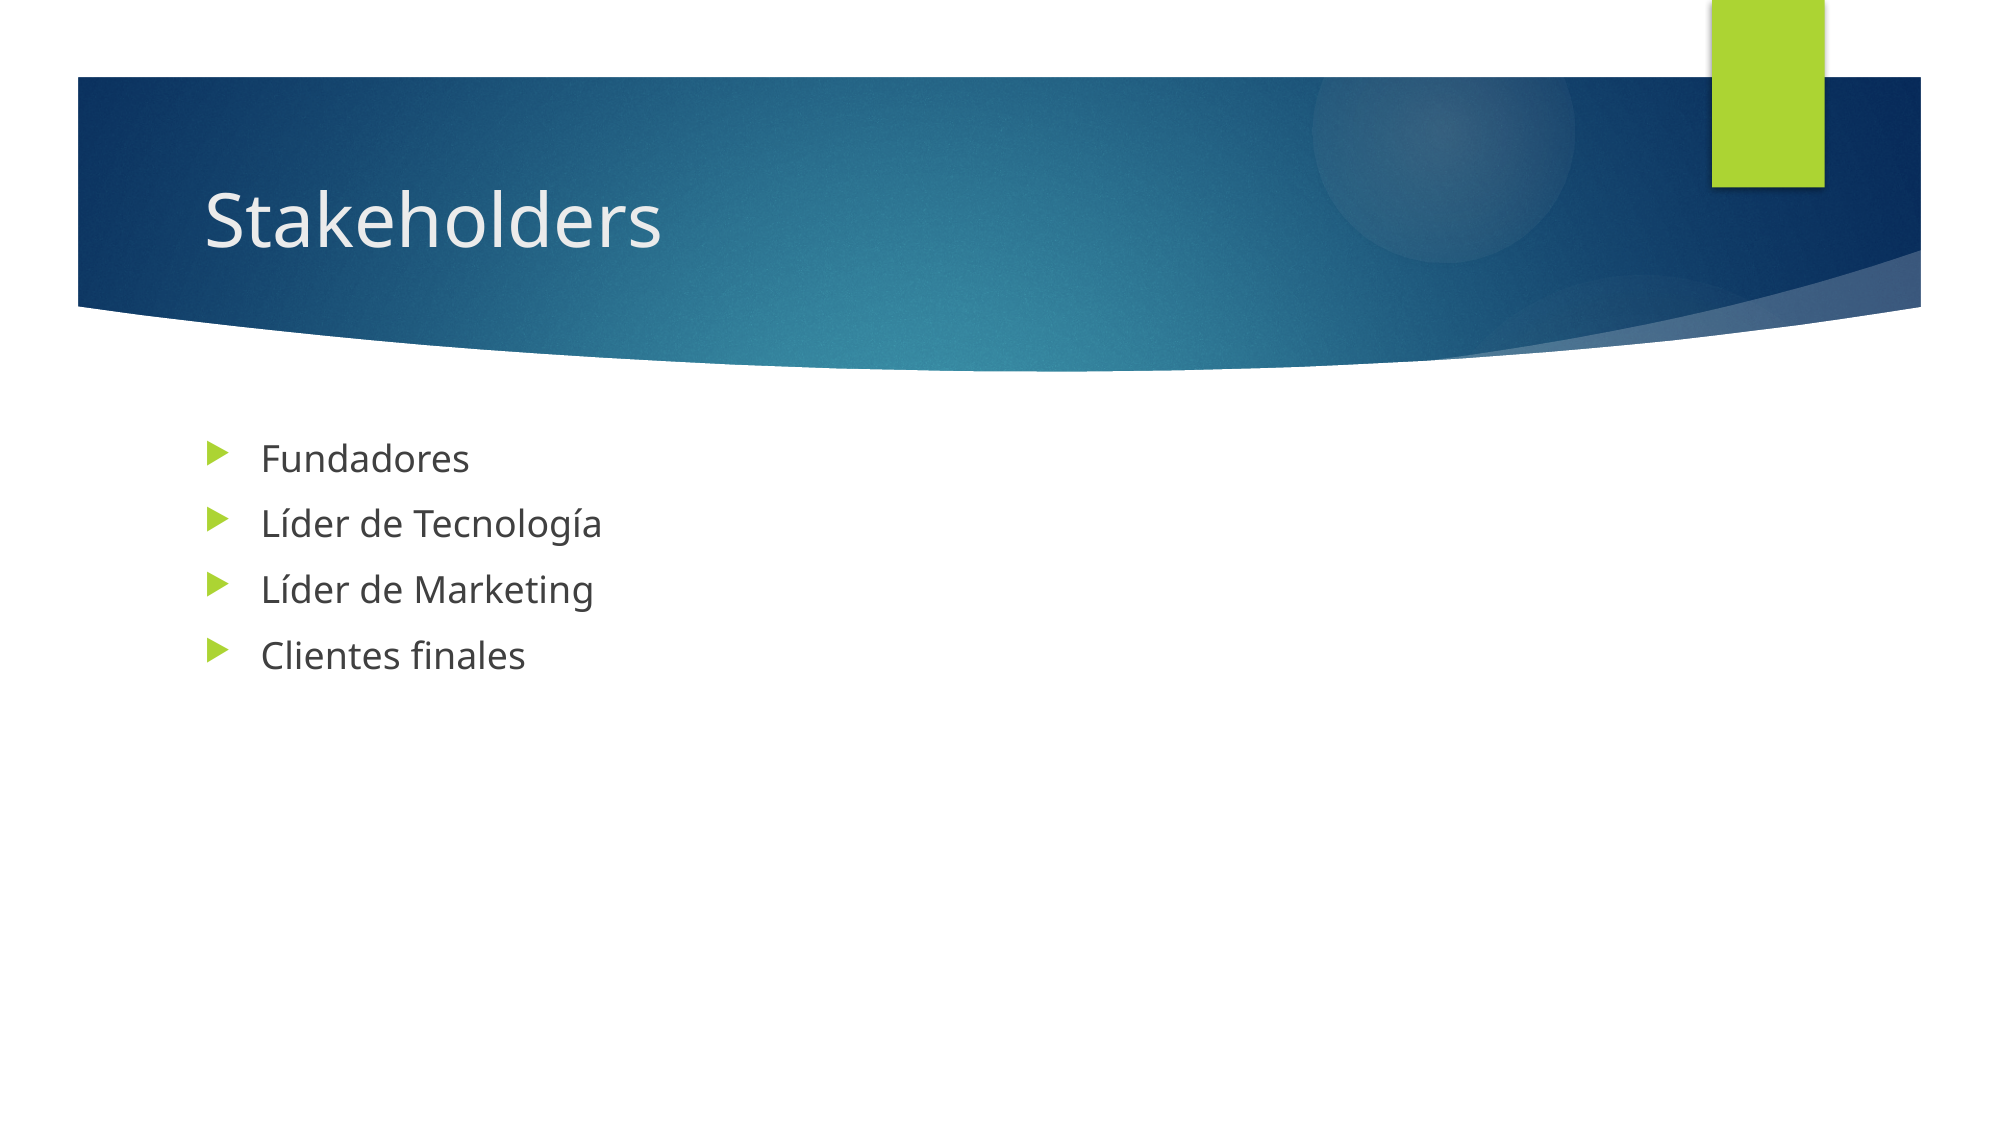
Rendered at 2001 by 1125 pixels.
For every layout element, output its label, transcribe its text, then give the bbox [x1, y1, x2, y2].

title Stakeholders [189, 159, 1627, 276]
list Fundadores Líder de Tecnología Líder de Marketing Clientes finales [189, 427, 1627, 988]
